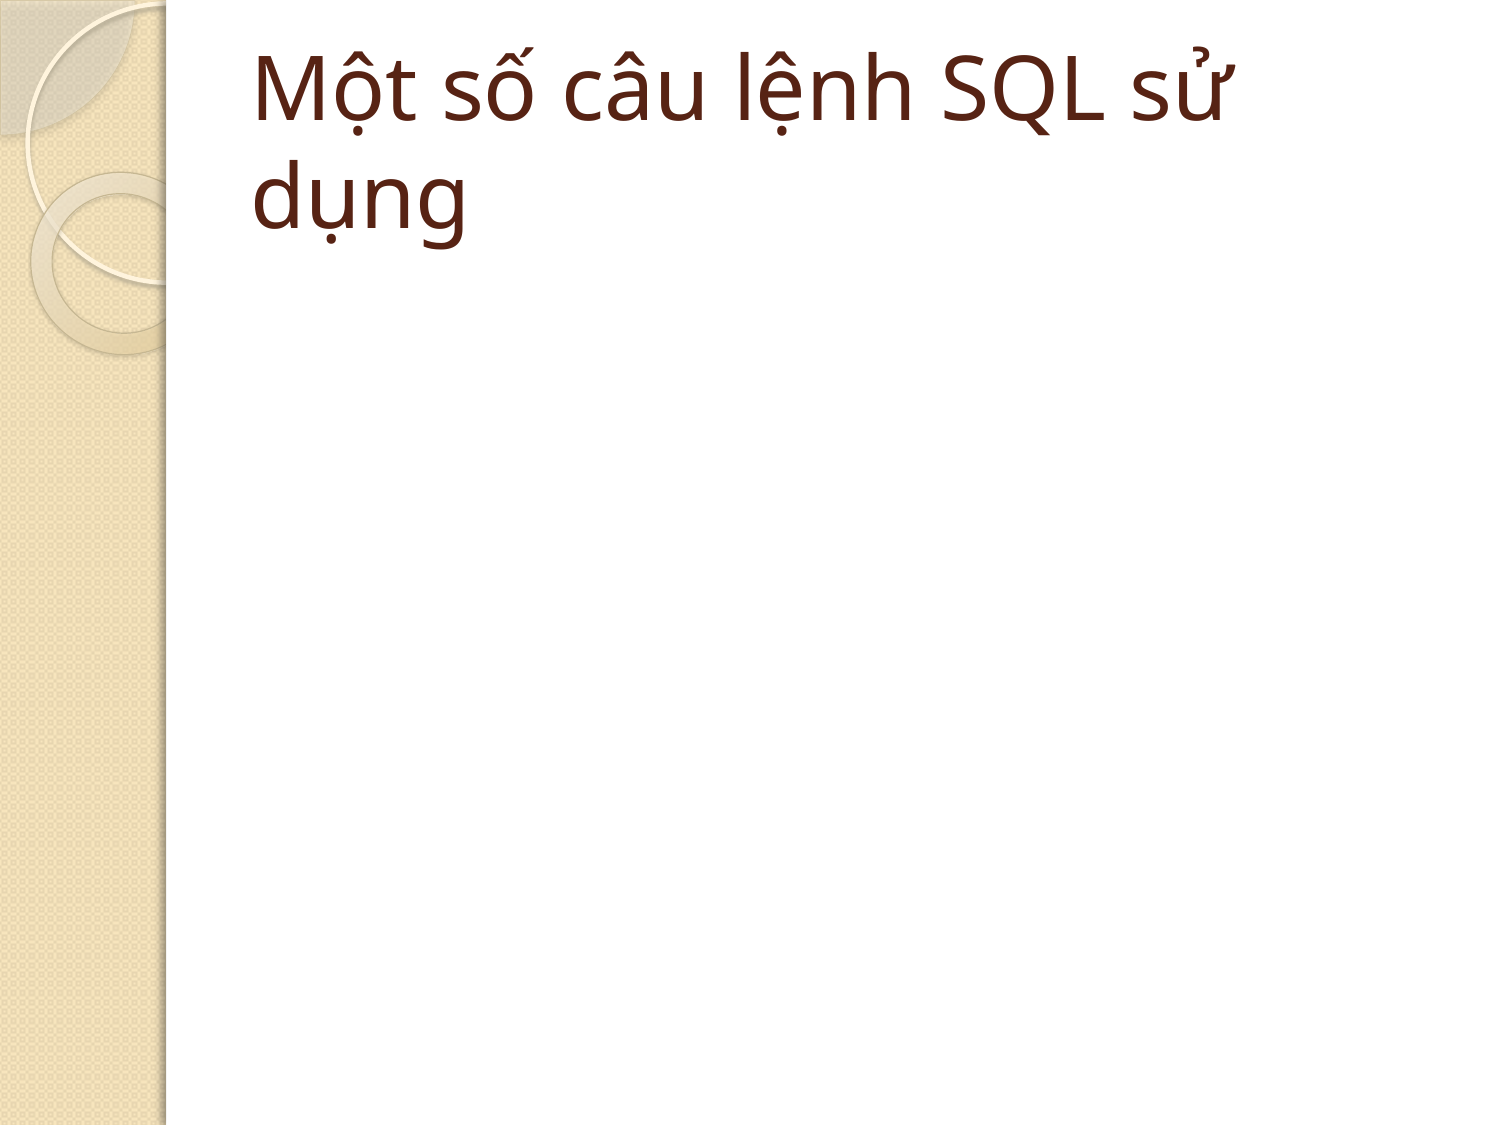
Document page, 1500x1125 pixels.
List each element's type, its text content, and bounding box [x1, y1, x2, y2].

title Một số câu lệnh SQL sử dụng [235, 45, 1466, 233]
